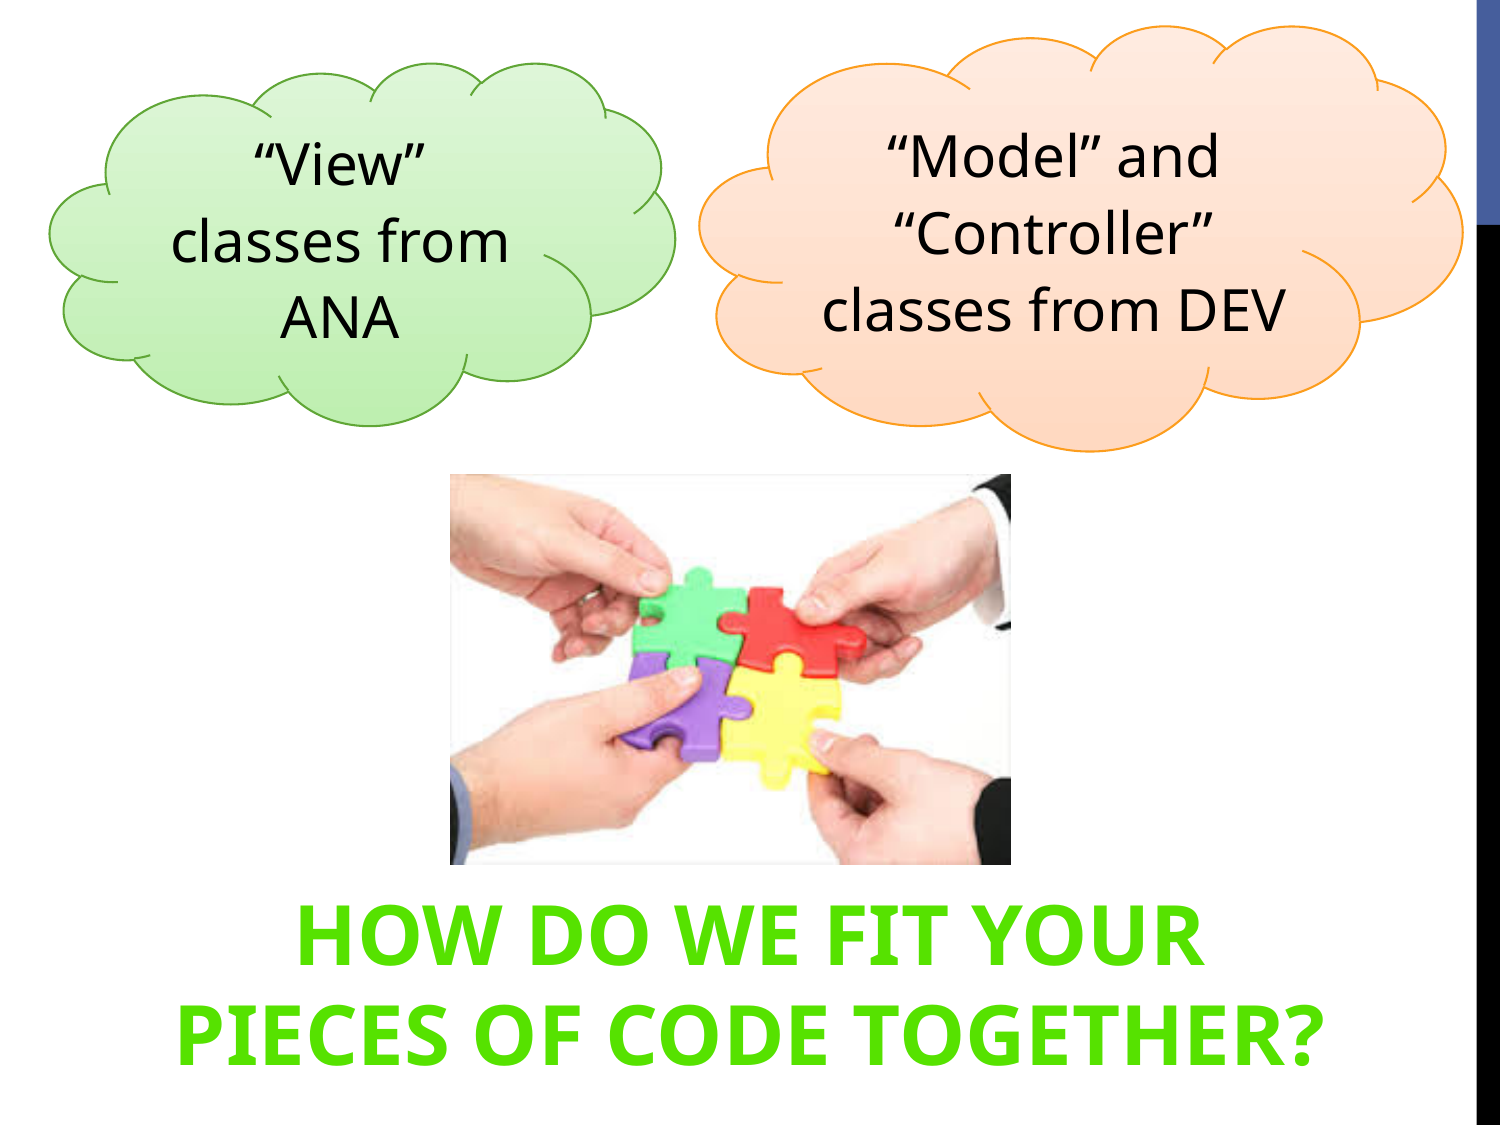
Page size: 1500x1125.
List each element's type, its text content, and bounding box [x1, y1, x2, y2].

text_box “View” classes from ANA [48, 62, 677, 428]
text_box “Model” and “Controller” classes from DEV [698, 25, 1464, 453]
text_box How do we fit your pieces of code together? [149, 874, 1350, 1090]
picture [449, 474, 1011, 866]
